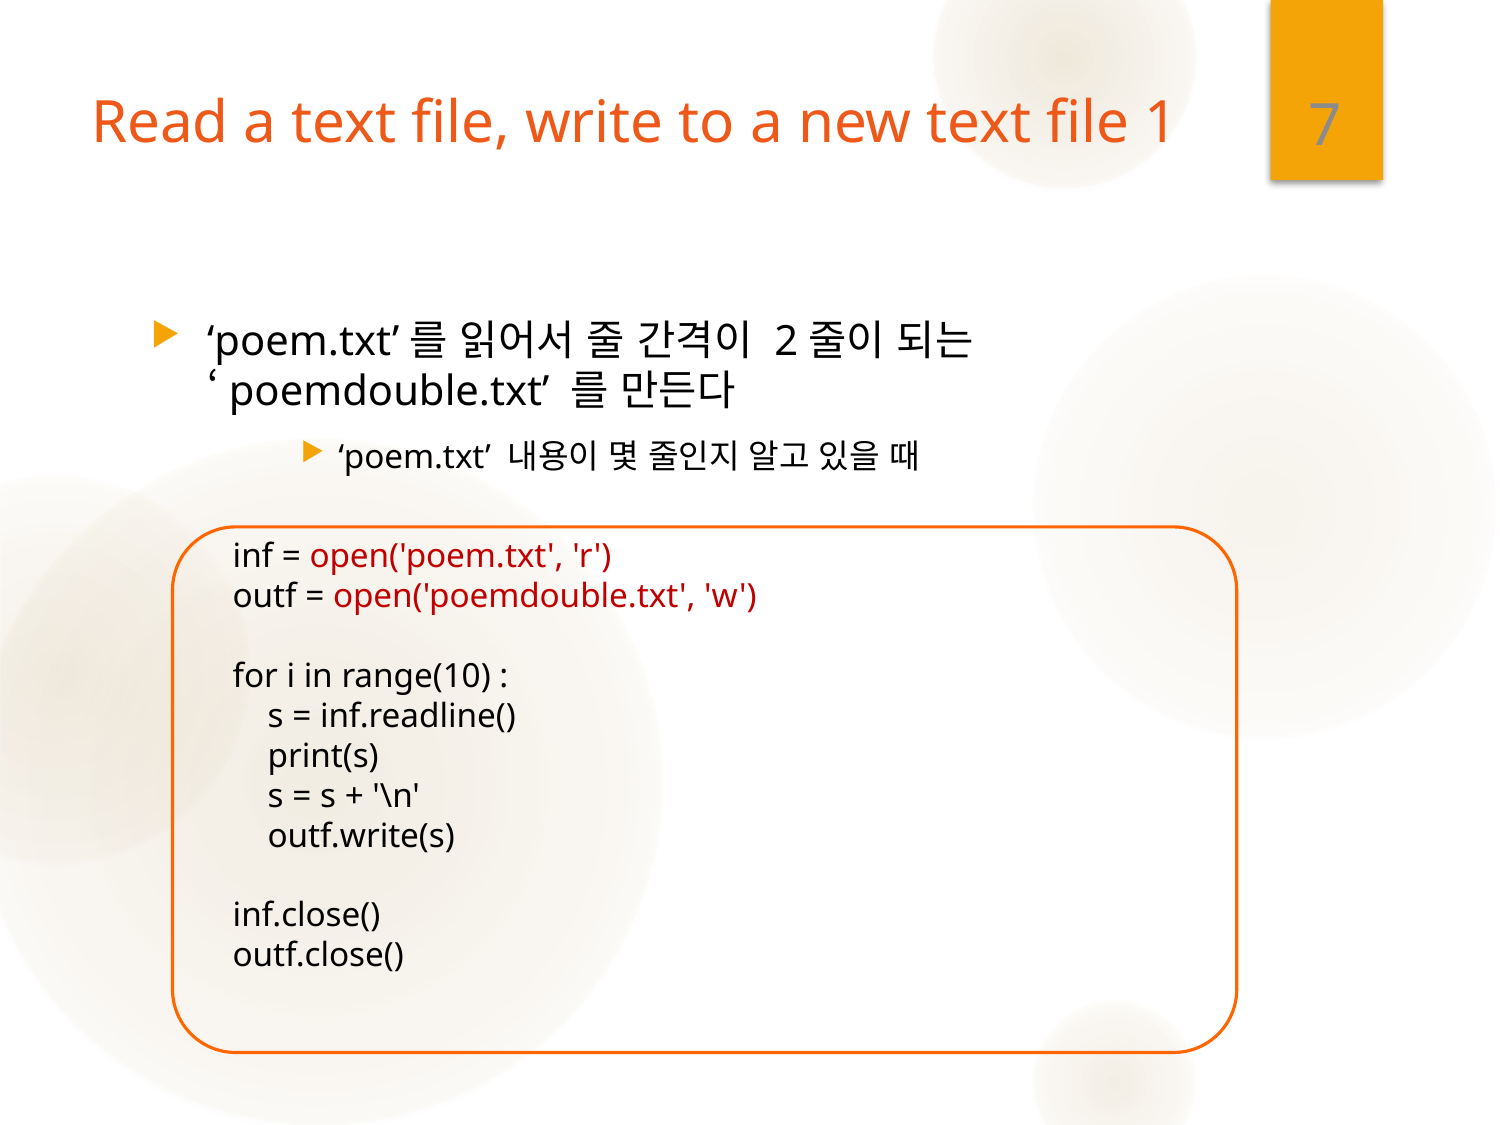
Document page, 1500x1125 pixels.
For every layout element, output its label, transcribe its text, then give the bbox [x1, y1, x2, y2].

slide_number 7 [1273, 48, 1378, 175]
text_box inf = open('poem.txt', 'r') outf = open('poemdouble.txt', 'w') for i in range(10) : s = inf.readline() print(s) s = s + '\n' outf.write(s) inf.close() outf.close() [217, 526, 1264, 1021]
text_box [172, 529, 1229, 1053]
title Read a text file, write to a new text file 1 [76, 76, 1349, 307]
list ‘poem.txt’를 읽어서 줄 간격이 2줄이 되는 ‘poemdouble.txt’ 를 만든다 ‘poem.txt’ 내용이 몇 줄인지 알고 있을 때 [135, 306, 1237, 995]
